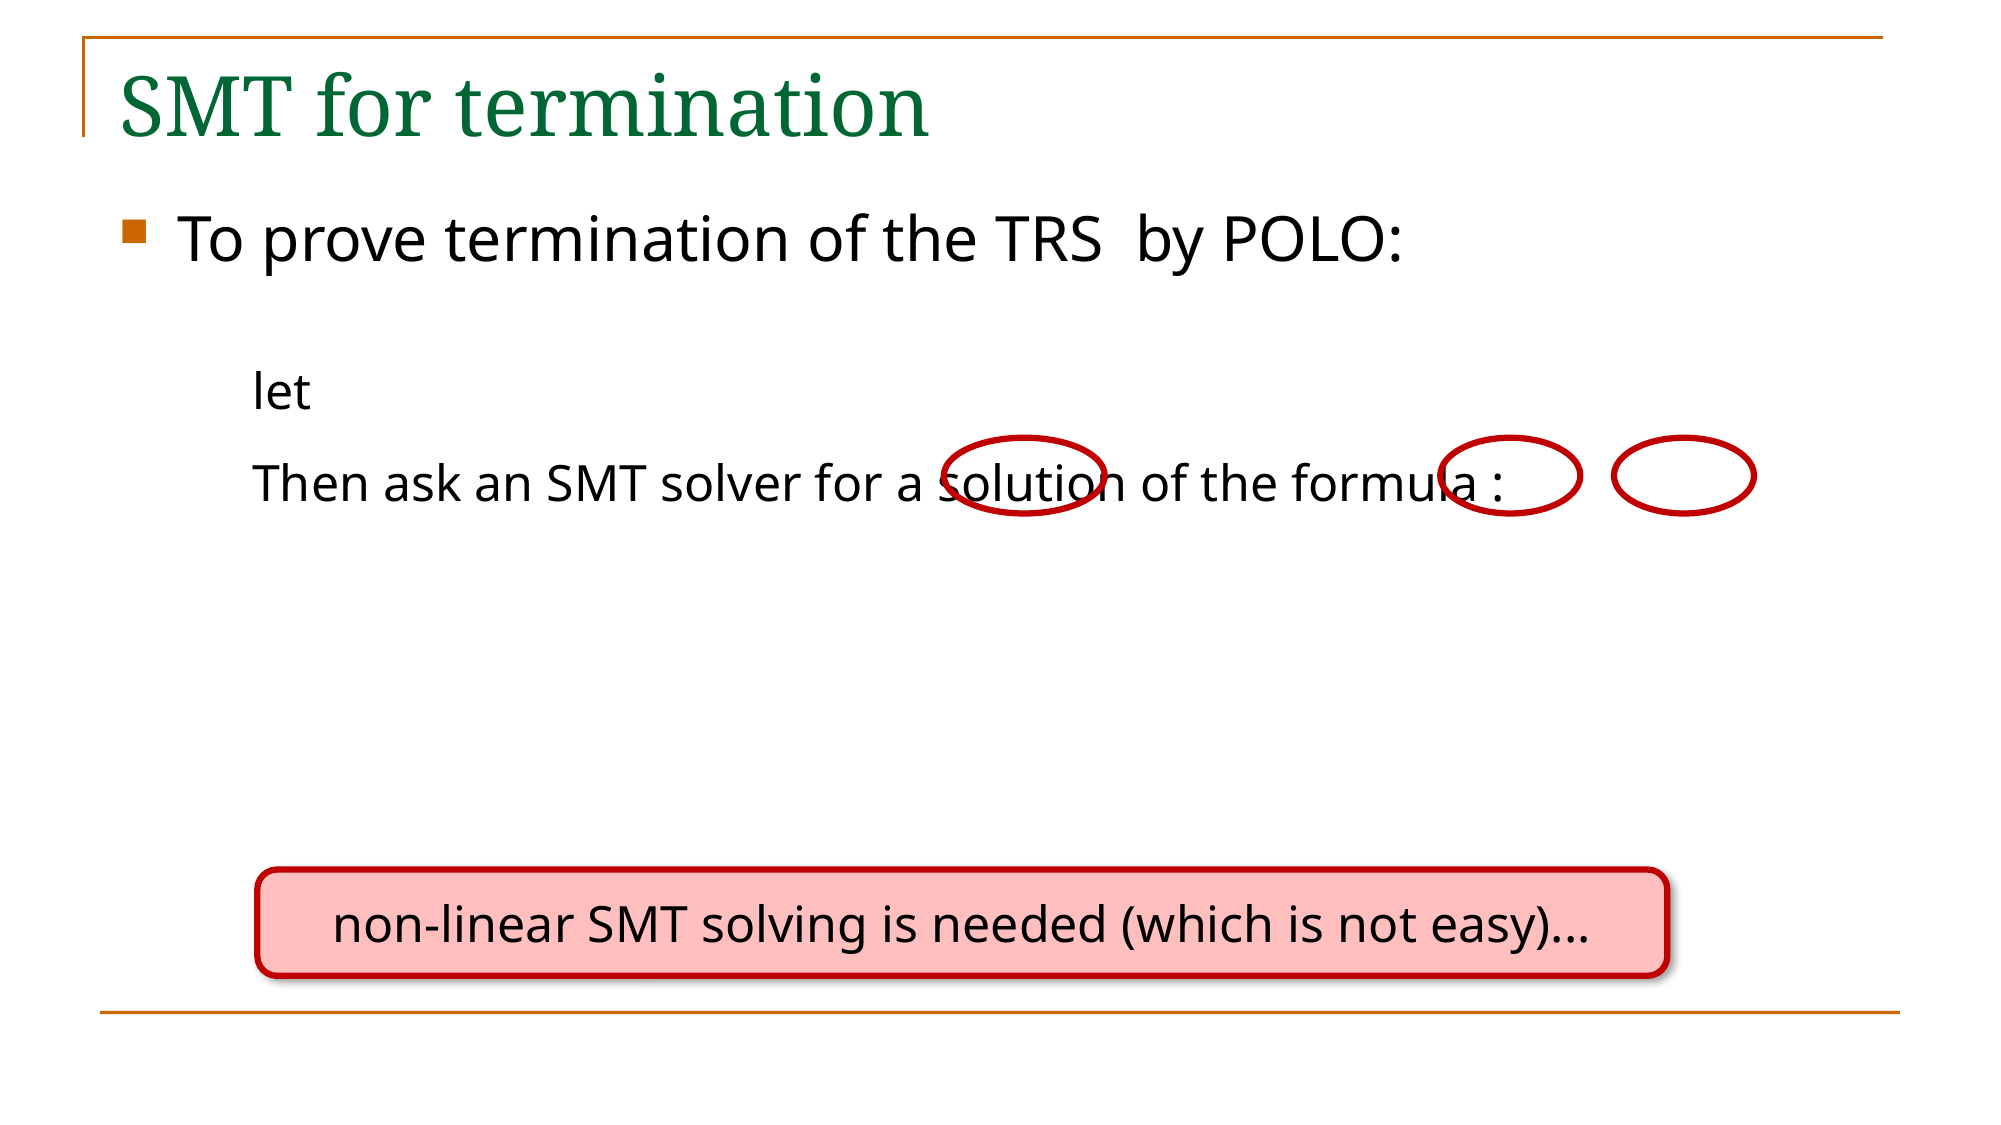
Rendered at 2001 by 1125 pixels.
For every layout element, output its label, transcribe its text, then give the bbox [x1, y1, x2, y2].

text_box [943, 437, 1105, 514]
text_box non-linear SMT solving is needed (which is not easy)... [257, 869, 1668, 976]
text_box [1613, 437, 1755, 514]
title SMT for termination [104, 45, 1905, 172]
text_box [1440, 437, 1581, 514]
